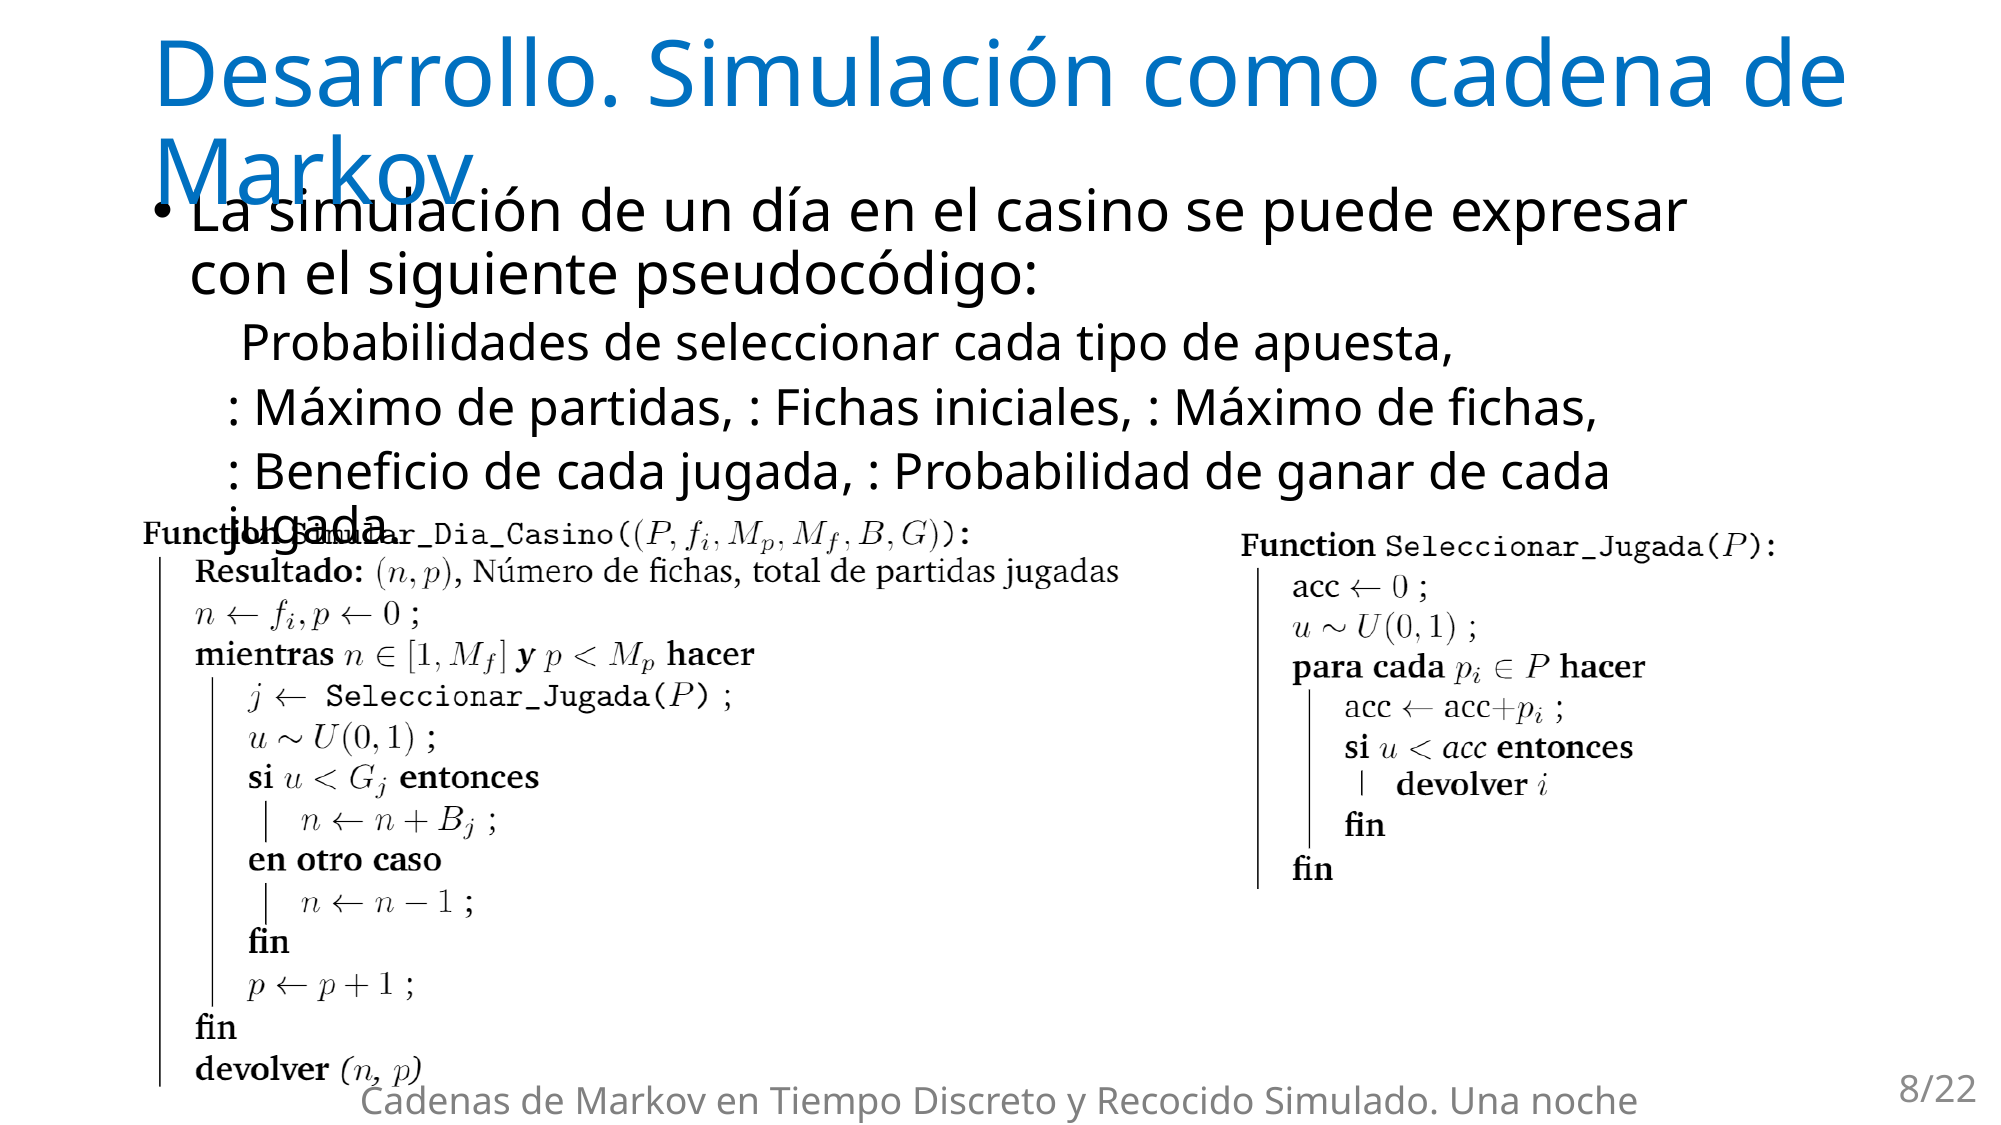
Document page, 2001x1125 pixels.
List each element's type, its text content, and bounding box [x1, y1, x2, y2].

text_box 8/22 [1542, 1057, 1993, 1117]
picture [1230, 513, 1825, 889]
picture [137, 513, 1129, 1096]
text_box Cadenas de Markov en Tiempo Discreto y Recocido Simulado. Una noche en el casino [323, 1069, 1677, 1125]
title Desarrollo. Simulación como cadena de Markov [137, 17, 1973, 235]
